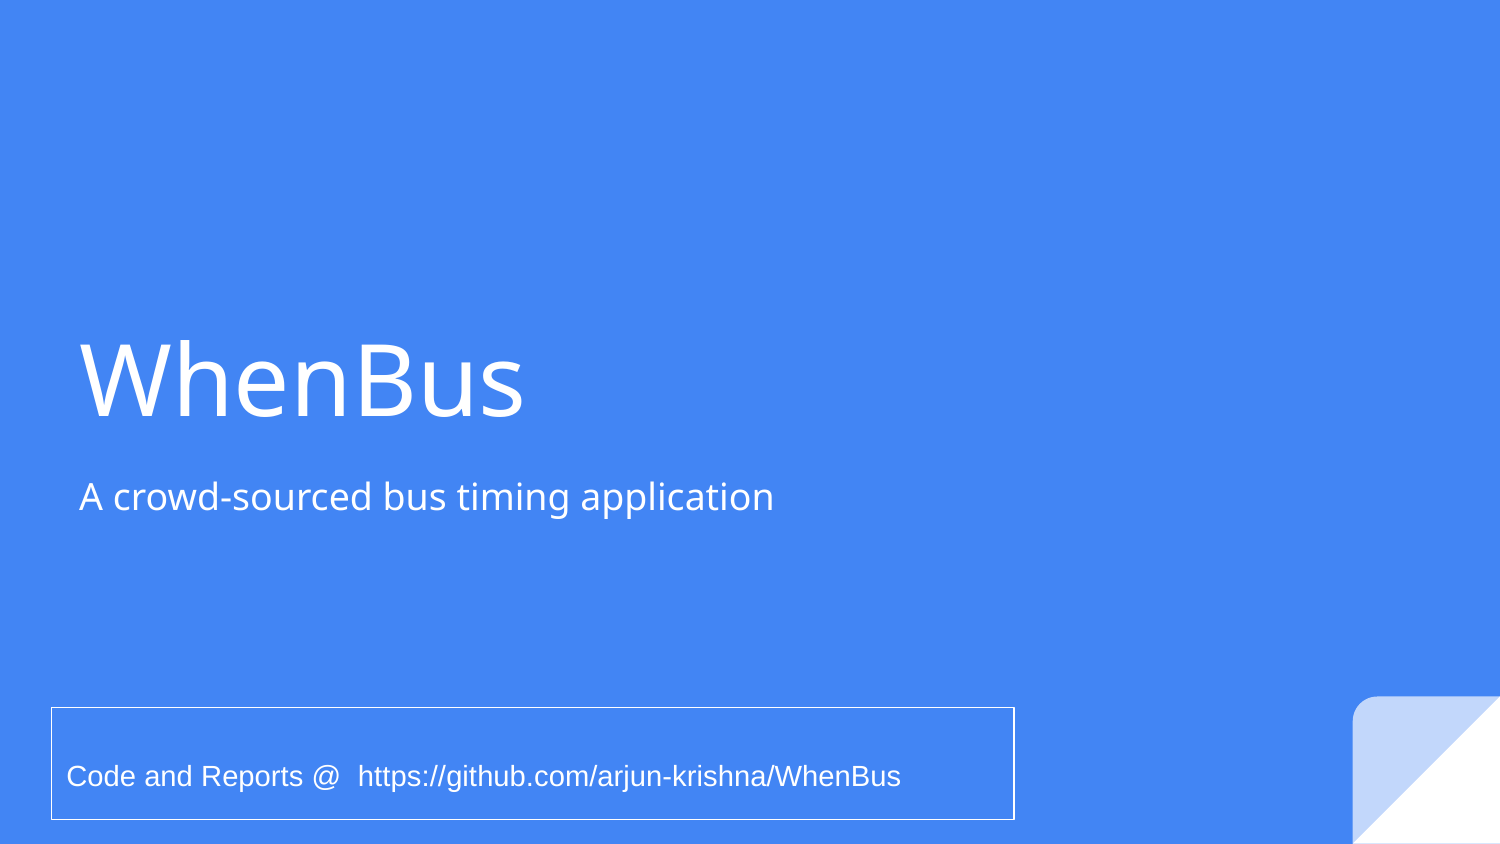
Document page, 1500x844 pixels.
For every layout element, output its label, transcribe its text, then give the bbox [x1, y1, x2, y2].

title WhenBus [64, 298, 1413, 452]
text_box Code and Reports @ https://github.com/arjun-krishna/WhenBus [51, 707, 1014, 820]
subtitle A crowd-sourced bus timing application [64, 457, 1413, 529]
